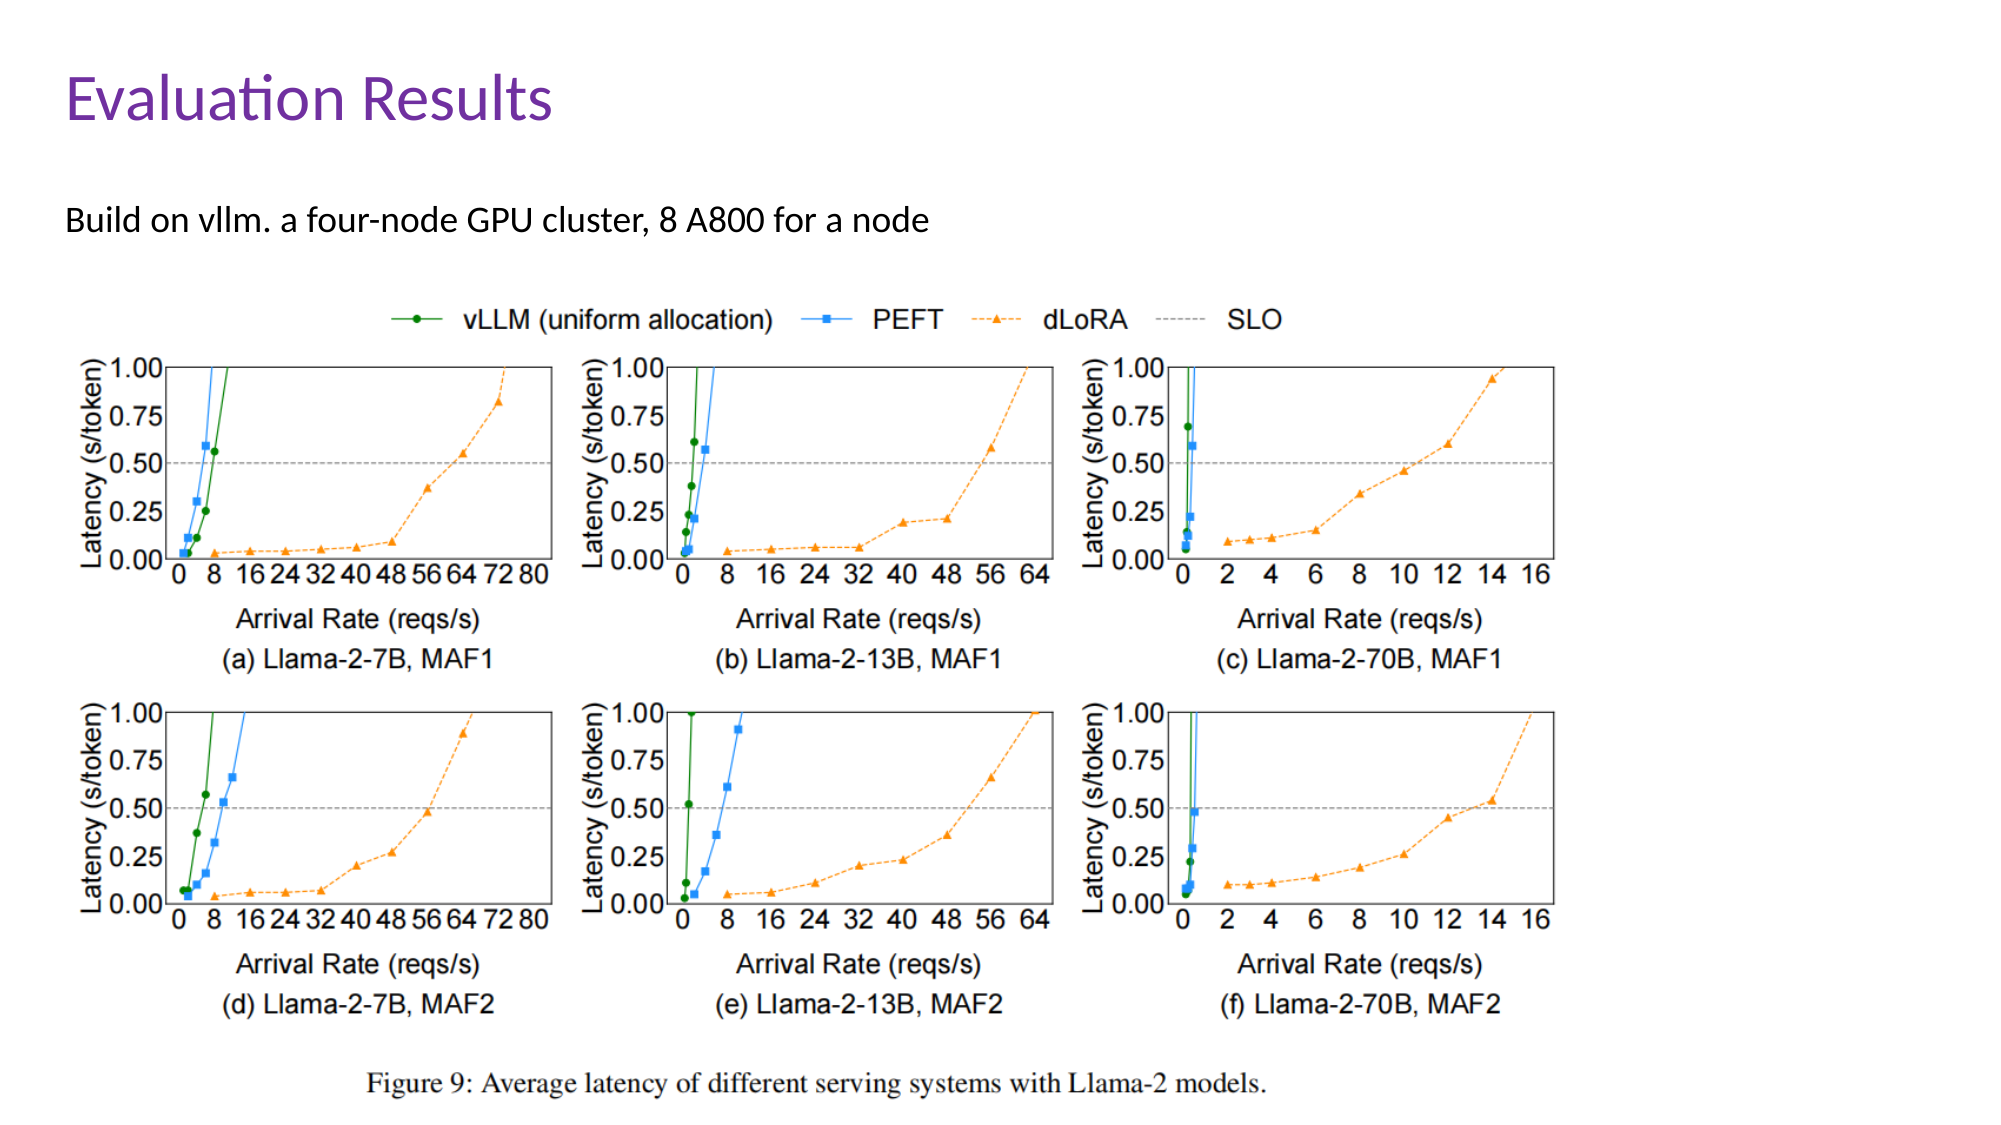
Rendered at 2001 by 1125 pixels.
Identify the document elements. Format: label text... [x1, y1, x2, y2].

text_box Evaluation Results [50, 46, 1546, 142]
picture [49, 276, 1634, 1104]
text_box Build on vllm. a four-node GPU cluster, 8 A800 for a node [50, 187, 1378, 276]
